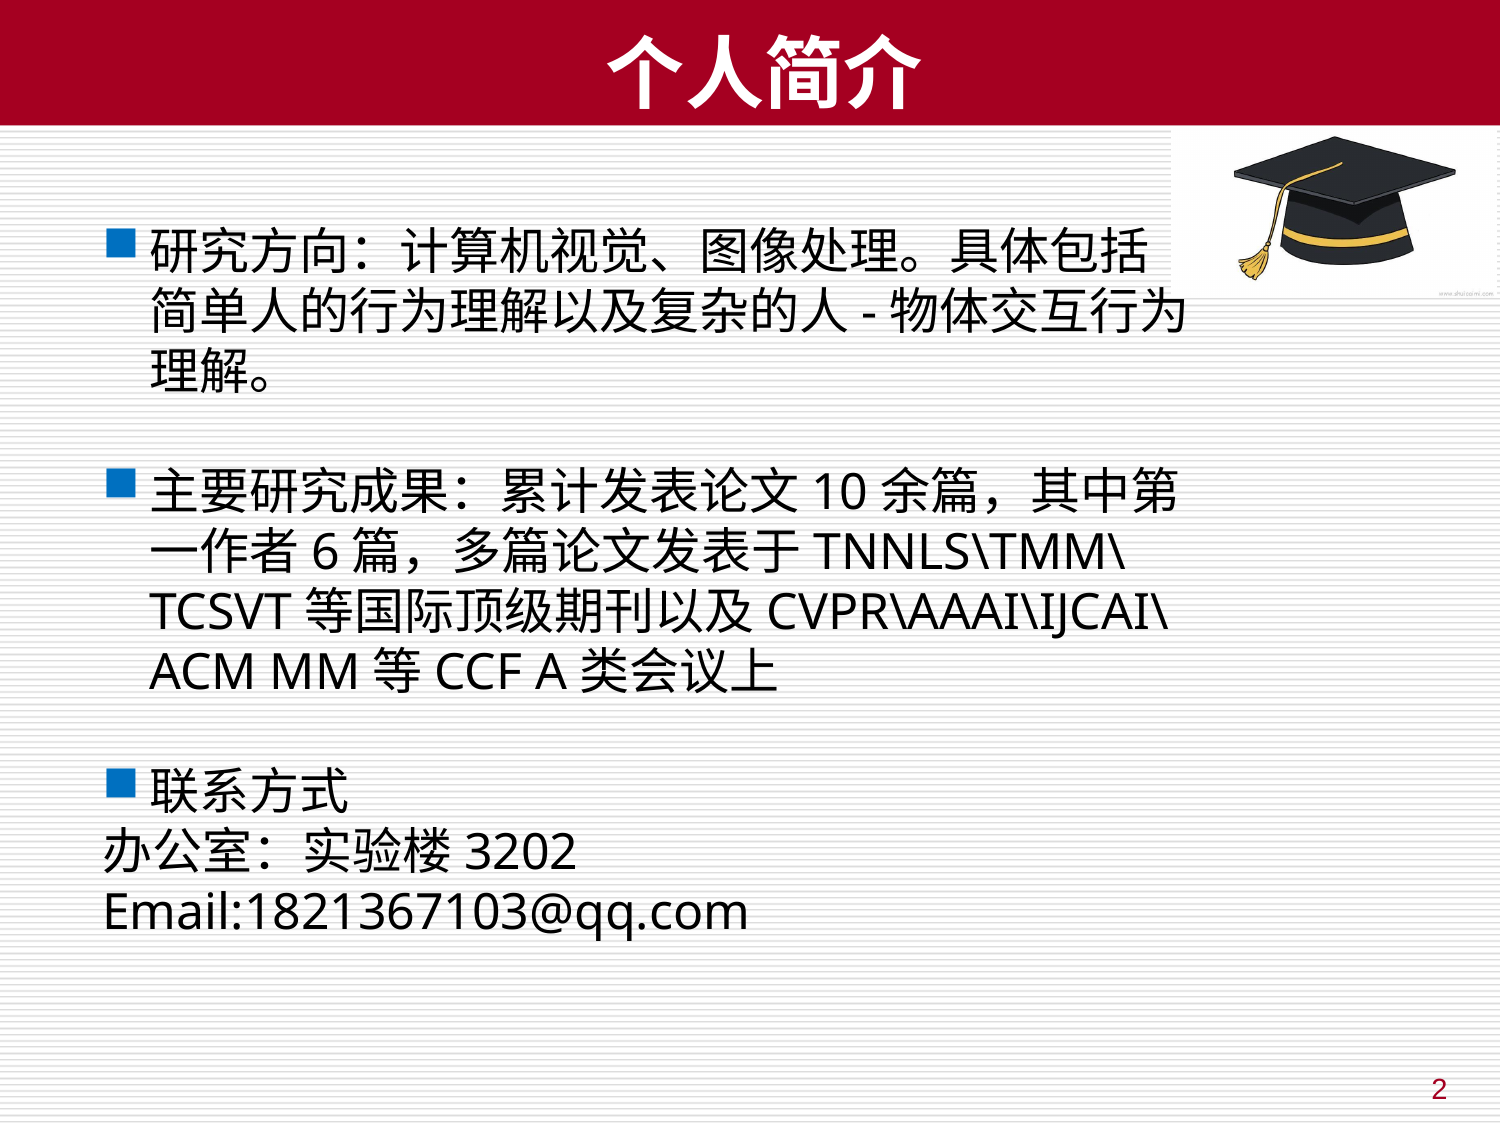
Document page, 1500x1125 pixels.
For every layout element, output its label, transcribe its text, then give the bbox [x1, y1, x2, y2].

text_box 个人简介 [0, 0, 1500, 126]
picture [0, 126, 1500, 1125]
text_box 研究方向：计算机视觉、图像处理。具体包括简单人的行为理解以及复杂的人-物体交互行为理解。 主要研究成果：累计发表论文10余篇，其中第一作者6篇，多篇论文发表于TNNLS\TMM\TCSVT等国际顶级期刊以及CVPR\AAAI\IJCAI\ACM MM等CCF A类会议上 联系方式 办公室：实验楼3202 Email:1821367103@qq.com [87, 212, 1213, 1008]
slide_number 2 [1137, 1062, 1463, 1122]
